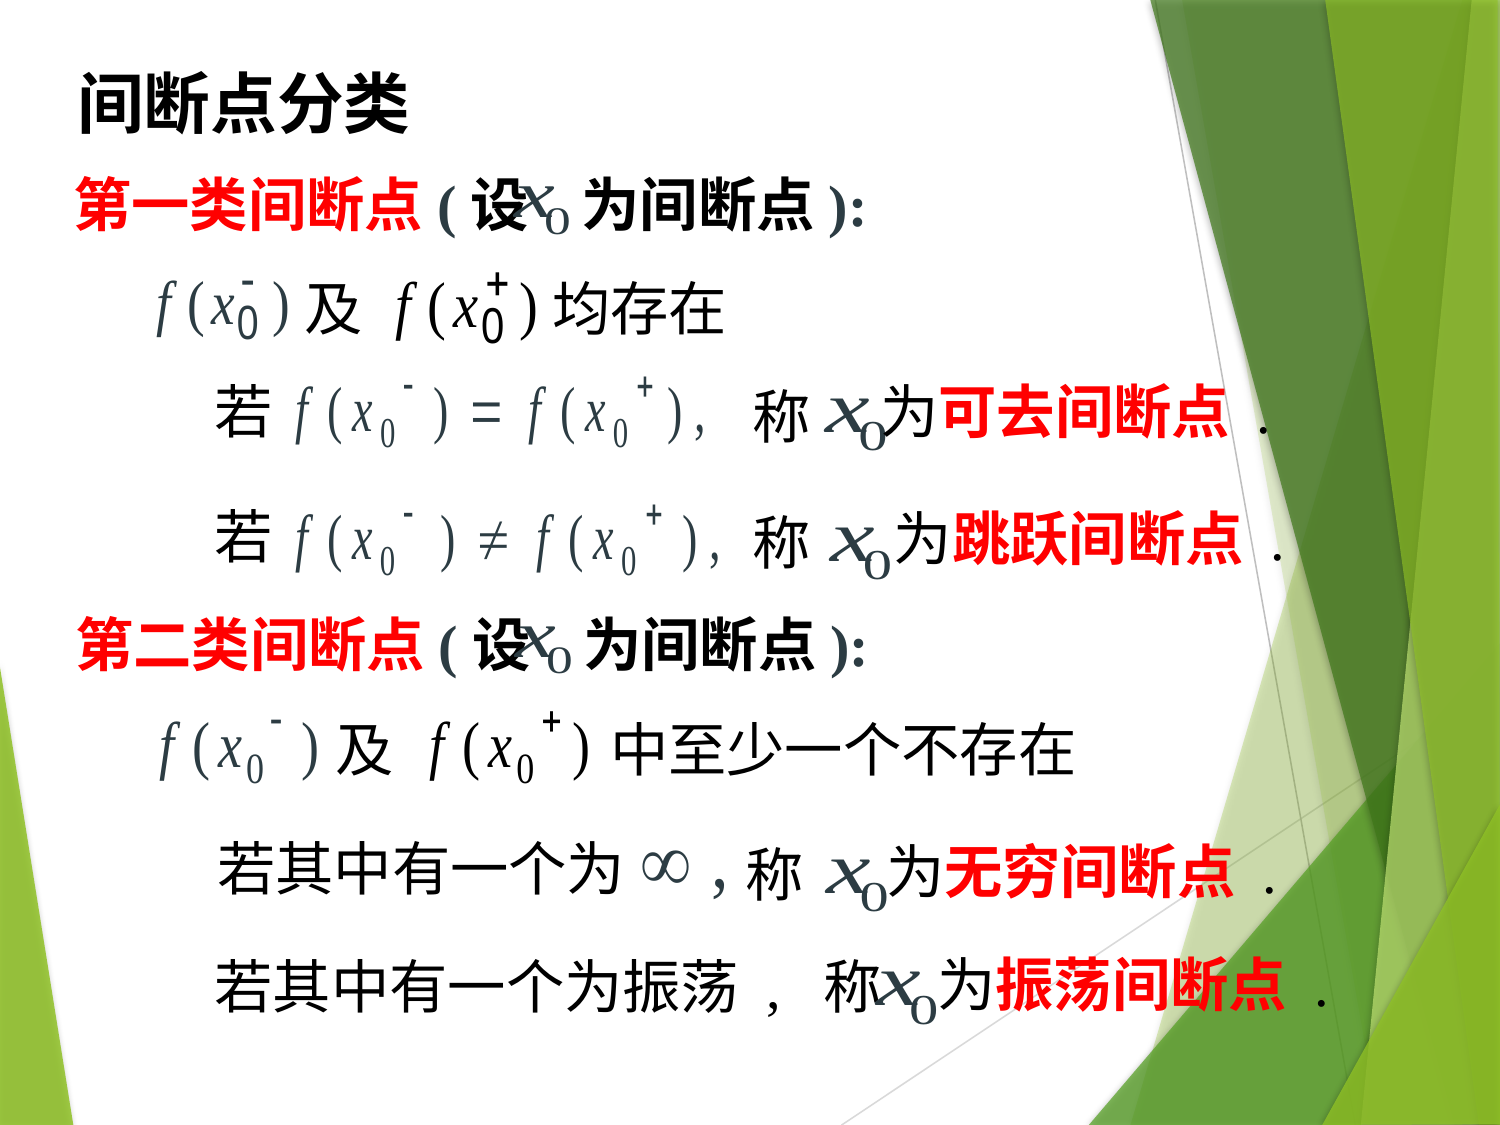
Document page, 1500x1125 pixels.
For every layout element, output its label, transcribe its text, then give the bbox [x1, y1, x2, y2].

text_box 为可去间断点 . [892, 367, 1287, 453]
text_box 称 [730, 830, 806, 916]
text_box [373, 256, 550, 350]
text_box 为跳跃间断点 . [896, 494, 1300, 580]
text_box 间断点分类 [62, 54, 426, 149]
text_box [814, 487, 892, 594]
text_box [811, 820, 889, 926]
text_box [135, 256, 302, 347]
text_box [137, 685, 1144, 797]
text_box 若其中有一个为振荡 , 称 [199, 942, 856, 1028]
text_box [810, 358, 888, 465]
text_box 均存在 [555, 264, 825, 350]
text_box 若 [199, 367, 269, 453]
text_box 及 [306, 264, 368, 350]
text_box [273, 479, 732, 588]
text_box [861, 932, 938, 1039]
text_box 为无穷间断点 . [893, 827, 1292, 913]
text_box 若其中有一个为 [202, 825, 688, 910]
text_box 称 [737, 498, 810, 584]
text_box 为振荡间断点 . [942, 940, 1344, 1026]
text_box 称 [737, 372, 805, 458]
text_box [627, 834, 738, 917]
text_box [274, 351, 716, 460]
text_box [58, 150, 886, 248]
text_box 若 [199, 492, 269, 578]
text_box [60, 589, 888, 687]
